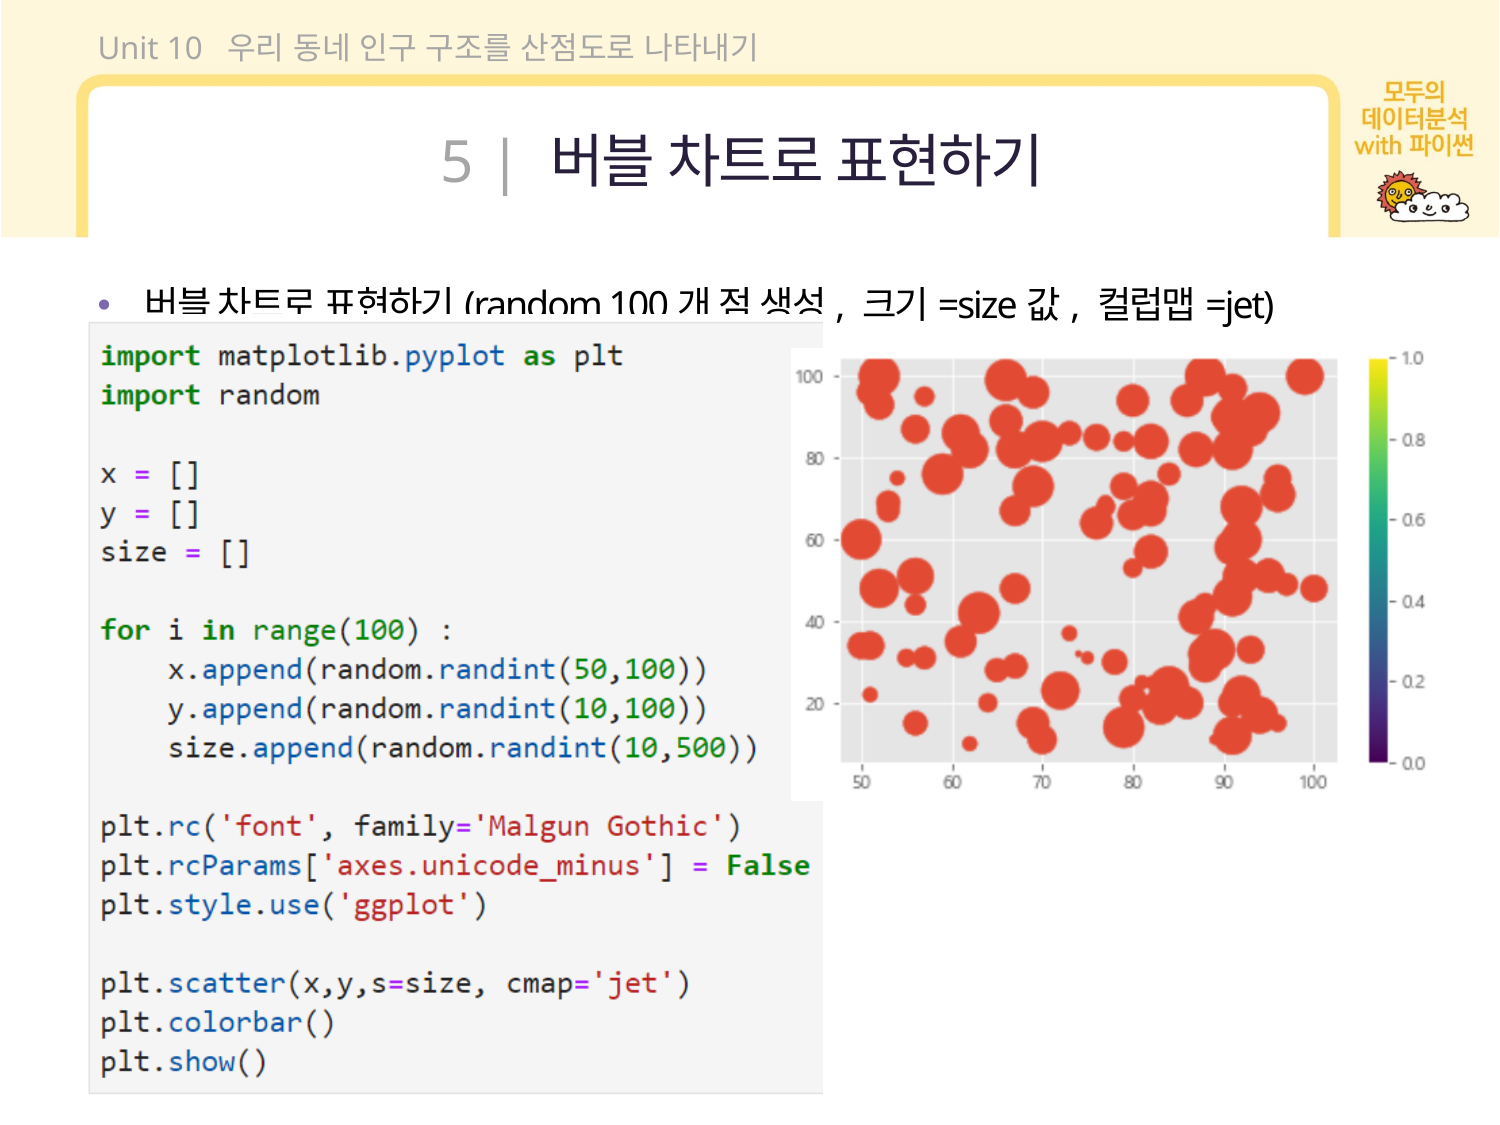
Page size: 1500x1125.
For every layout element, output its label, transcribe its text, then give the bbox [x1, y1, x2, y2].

text_box Unit 10 우리 동네 인구 구조를 산점도로 나타내기 [82, 0, 1133, 74]
text_box 5 | 버블 차트로 표현하기 [217, 117, 1268, 202]
picture [1, 0, 1499, 1125]
text_box 버블 차트로 표현하기(random 100개 점 생성, 크기=size값, 컬럽맵=jet) [82, 251, 1402, 334]
